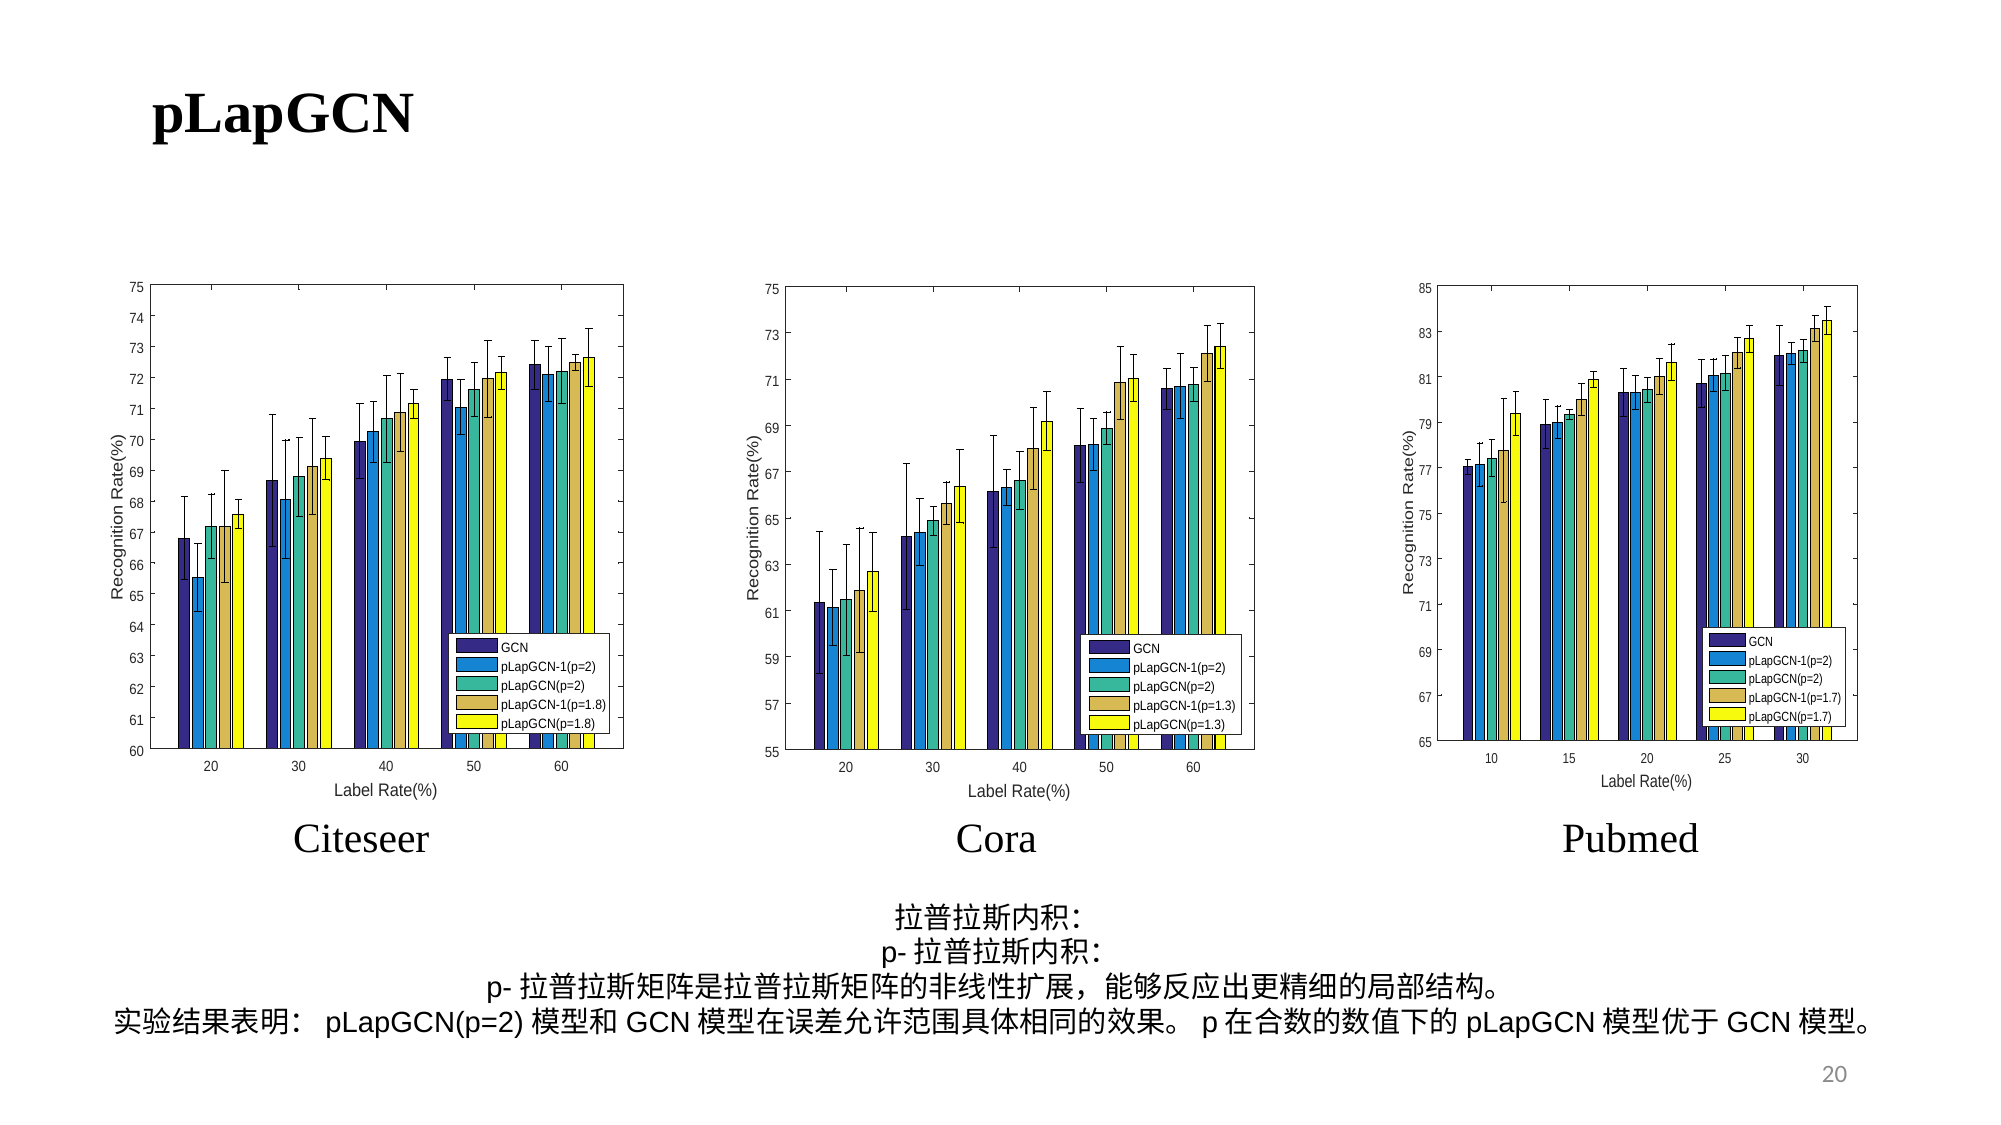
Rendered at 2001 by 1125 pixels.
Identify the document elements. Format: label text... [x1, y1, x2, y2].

slide_number 20 [1412, 1042, 1863, 1103]
picture [737, 276, 1263, 802]
title pLapGCN [137, 4, 1863, 223]
text_box Pubmed [1547, 803, 1728, 869]
picture [1366, 244, 1909, 801]
picture [103, 276, 629, 803]
text_box Cora [941, 803, 1059, 869]
text_box Citeseer [278, 803, 455, 869]
